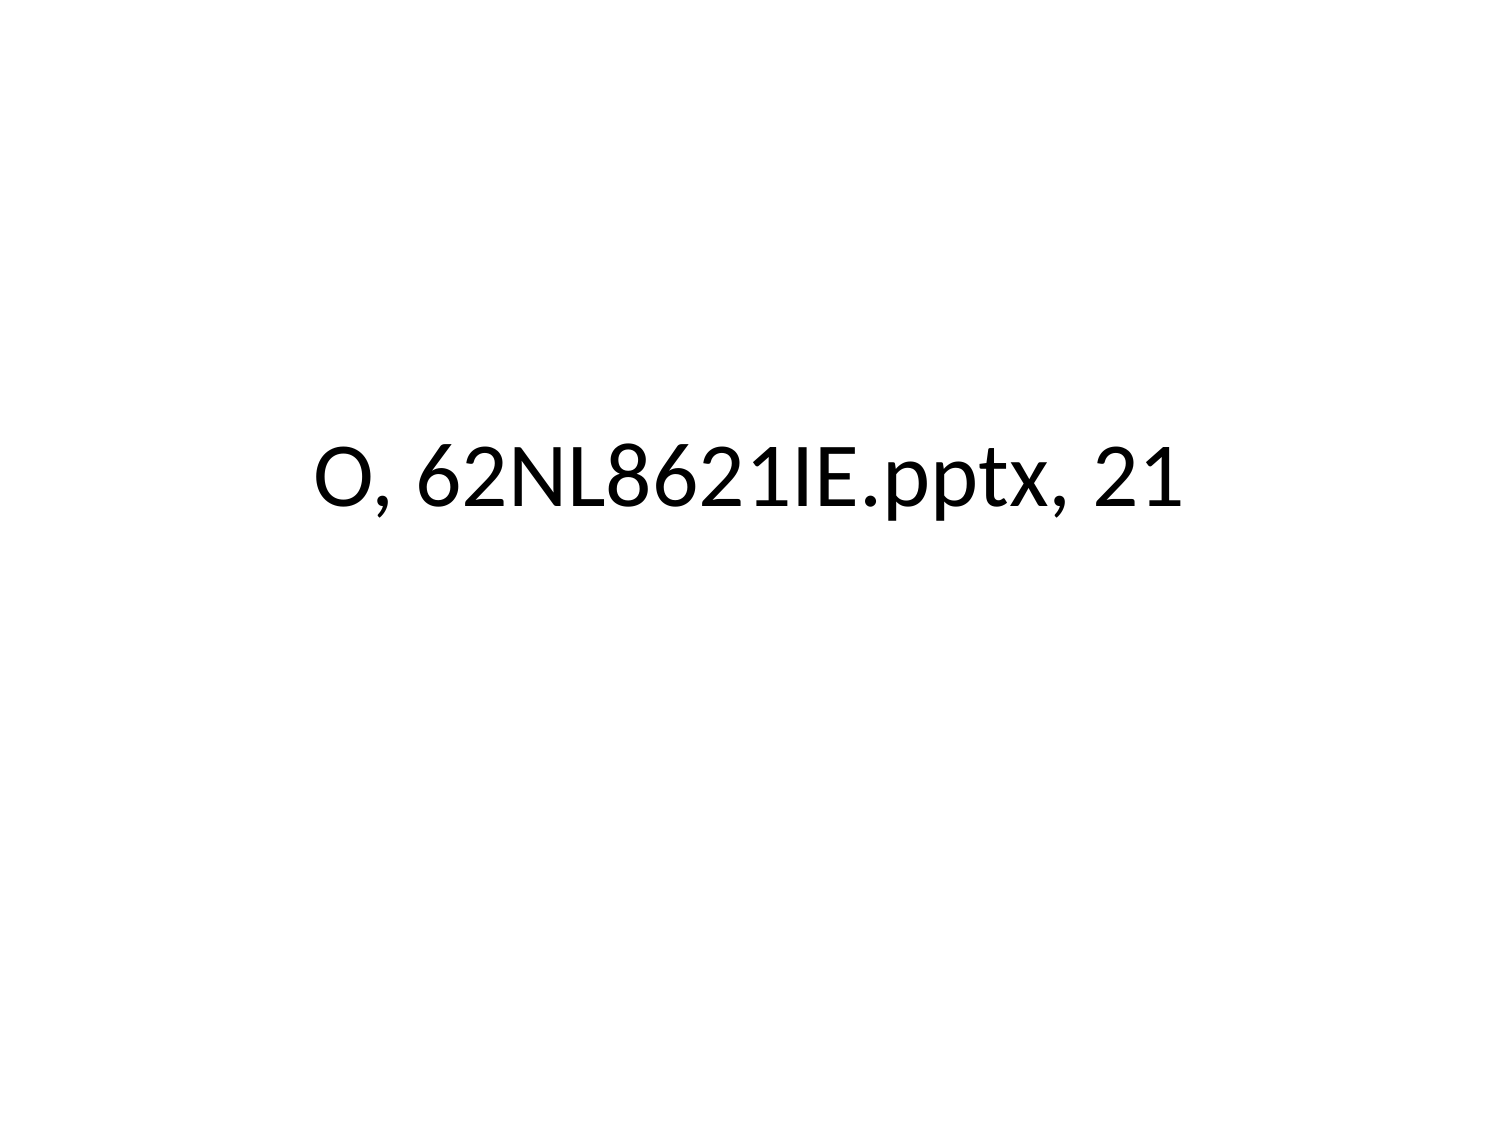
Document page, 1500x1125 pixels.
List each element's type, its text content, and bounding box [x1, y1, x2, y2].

title O, 62NL8621IE.pptx, 21 [112, 349, 1388, 591]
